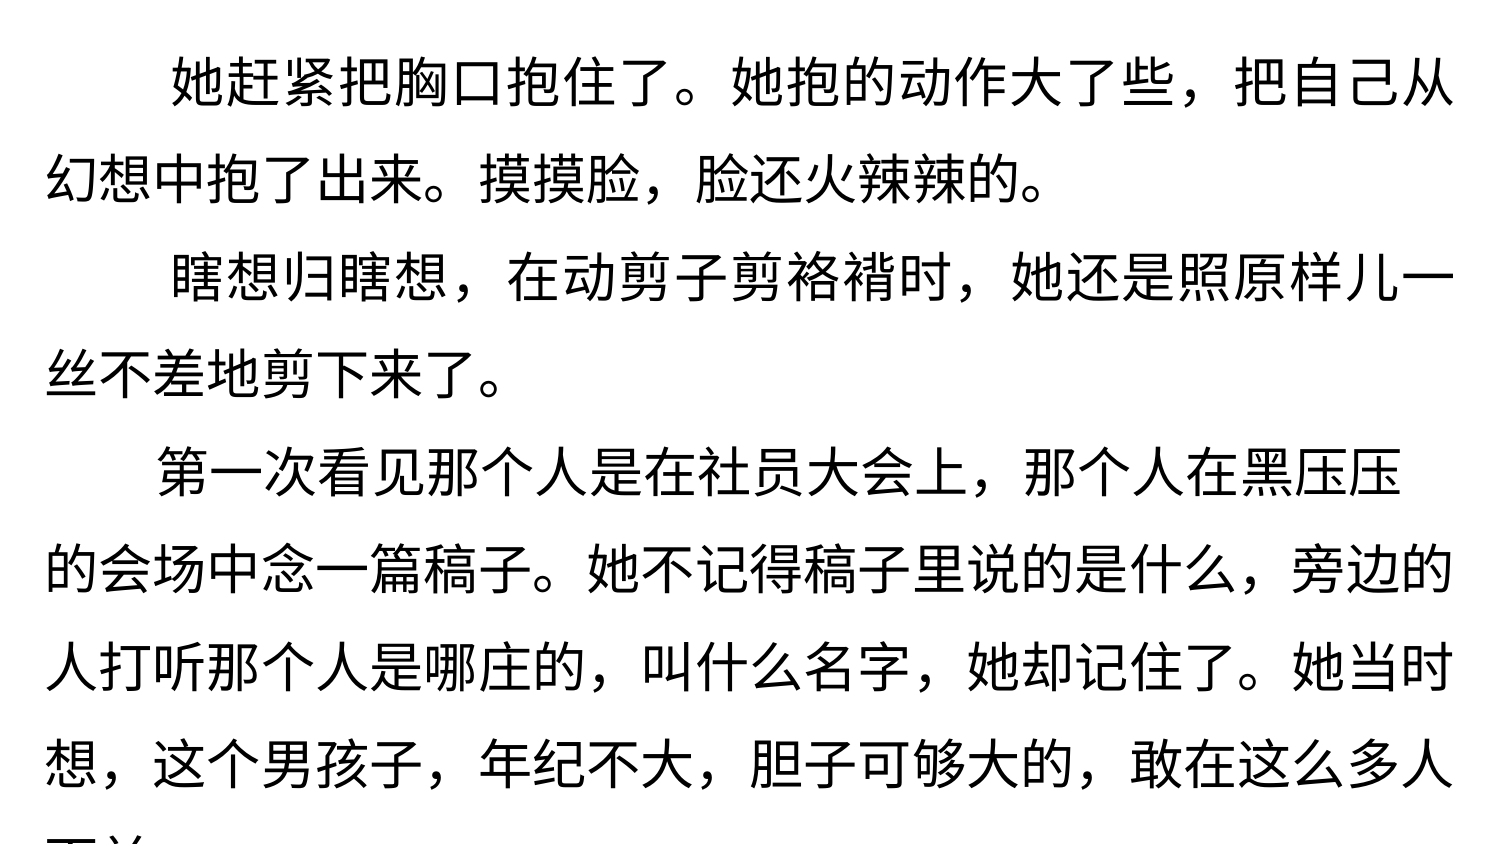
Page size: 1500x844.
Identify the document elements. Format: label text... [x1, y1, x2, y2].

text_box 她赶紧把胸口抱住了。她抱的动作大了些，把自己从幻想中抱了出来。摸摸脸，脸还火辣辣的。 瞎想归瞎想，在动剪子剪袼褙时，她还是照原样儿一丝不差地剪下来了。 第一次看见那个人是在社员大会上，那个人在黑压压的会场中念一篇稿子。她不记得稿子里说的是什么，旁边的人打听那个人是哪庄的，叫什么名字，她却记住了。她当时想，这个男孩子，年纪不大，胆子可够大的，敢在这么多人面前 [29, 8, 1471, 844]
